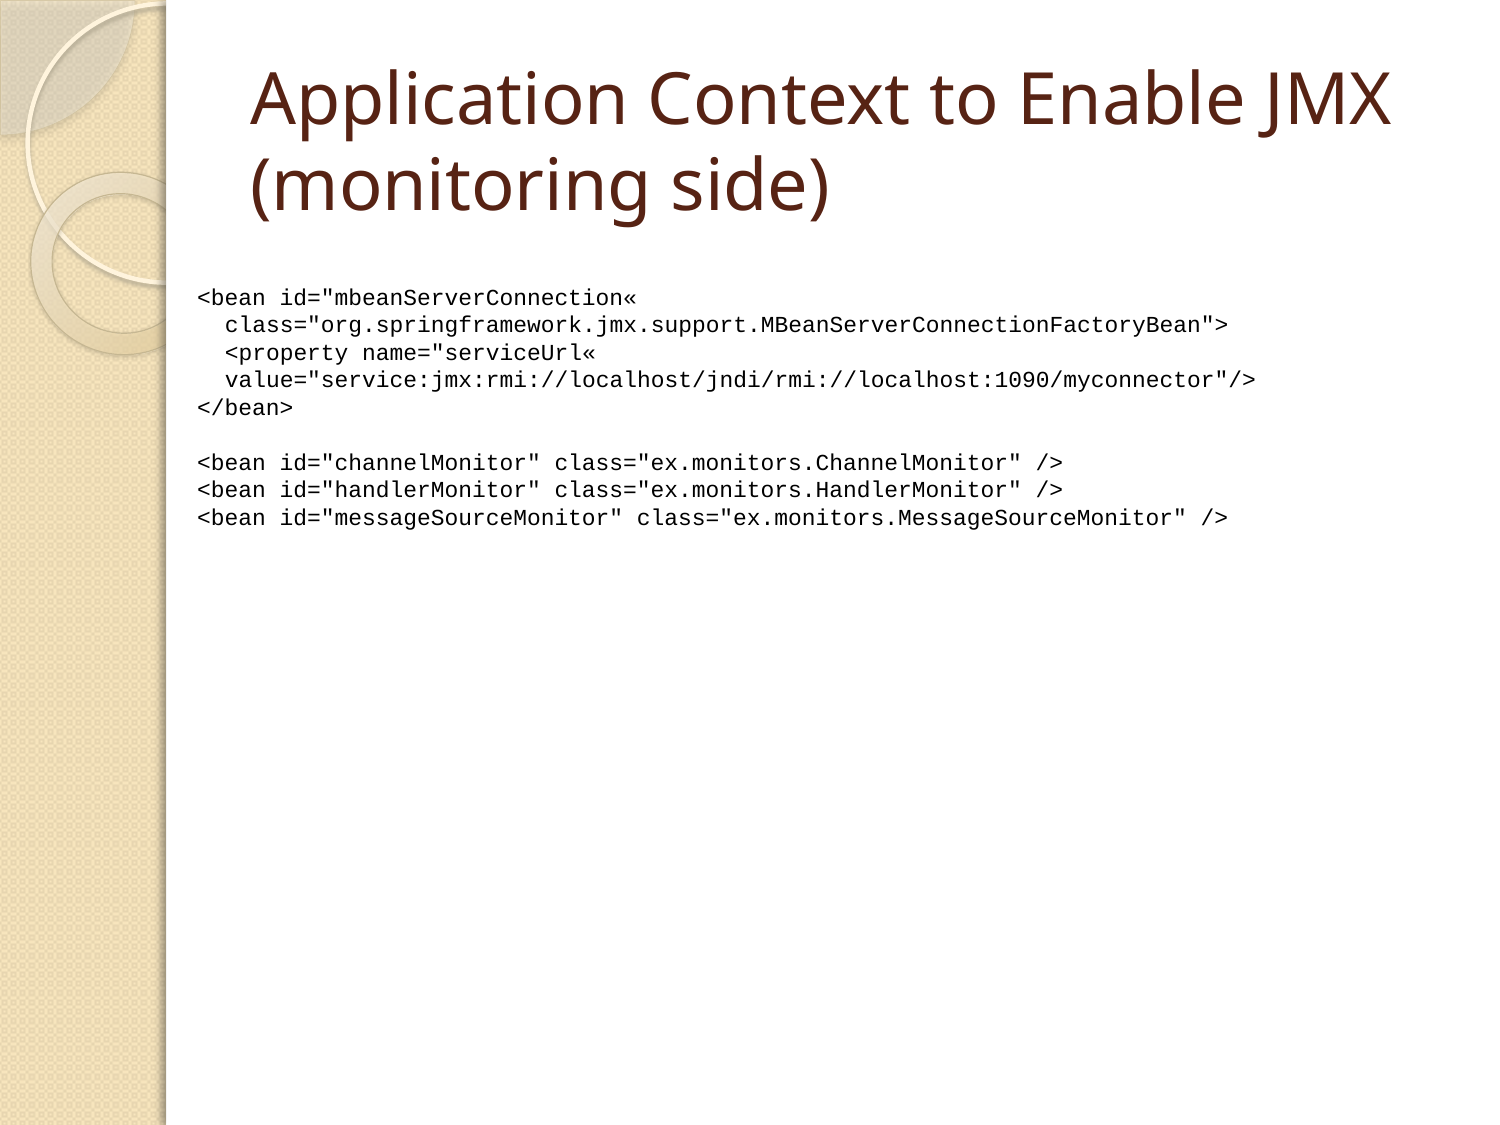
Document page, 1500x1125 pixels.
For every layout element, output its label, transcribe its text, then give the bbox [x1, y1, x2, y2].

text_box <bean id="mbeanServerConnection« class="org.springframework.jmx.support.MBeanServerConnectionFactoryBean"> <property name="serviceUrl« value="service:jmx:rmi://localhost/jndi/rmi://localhost:1090/myconnector"/> </bean> <bean id="channelMonitor" class="ex.monitors.ChannelMonitor" /> <bean id="handlerMonitor" class="ex.monitors.HandlerMonitor" /> <bean id="messageSourceMonitor" class="ex.monitors.MessageSourceMonitor" /> [182, 275, 1271, 537]
title Application Context to Enable JMX (monitoring side) [235, 45, 1466, 233]
